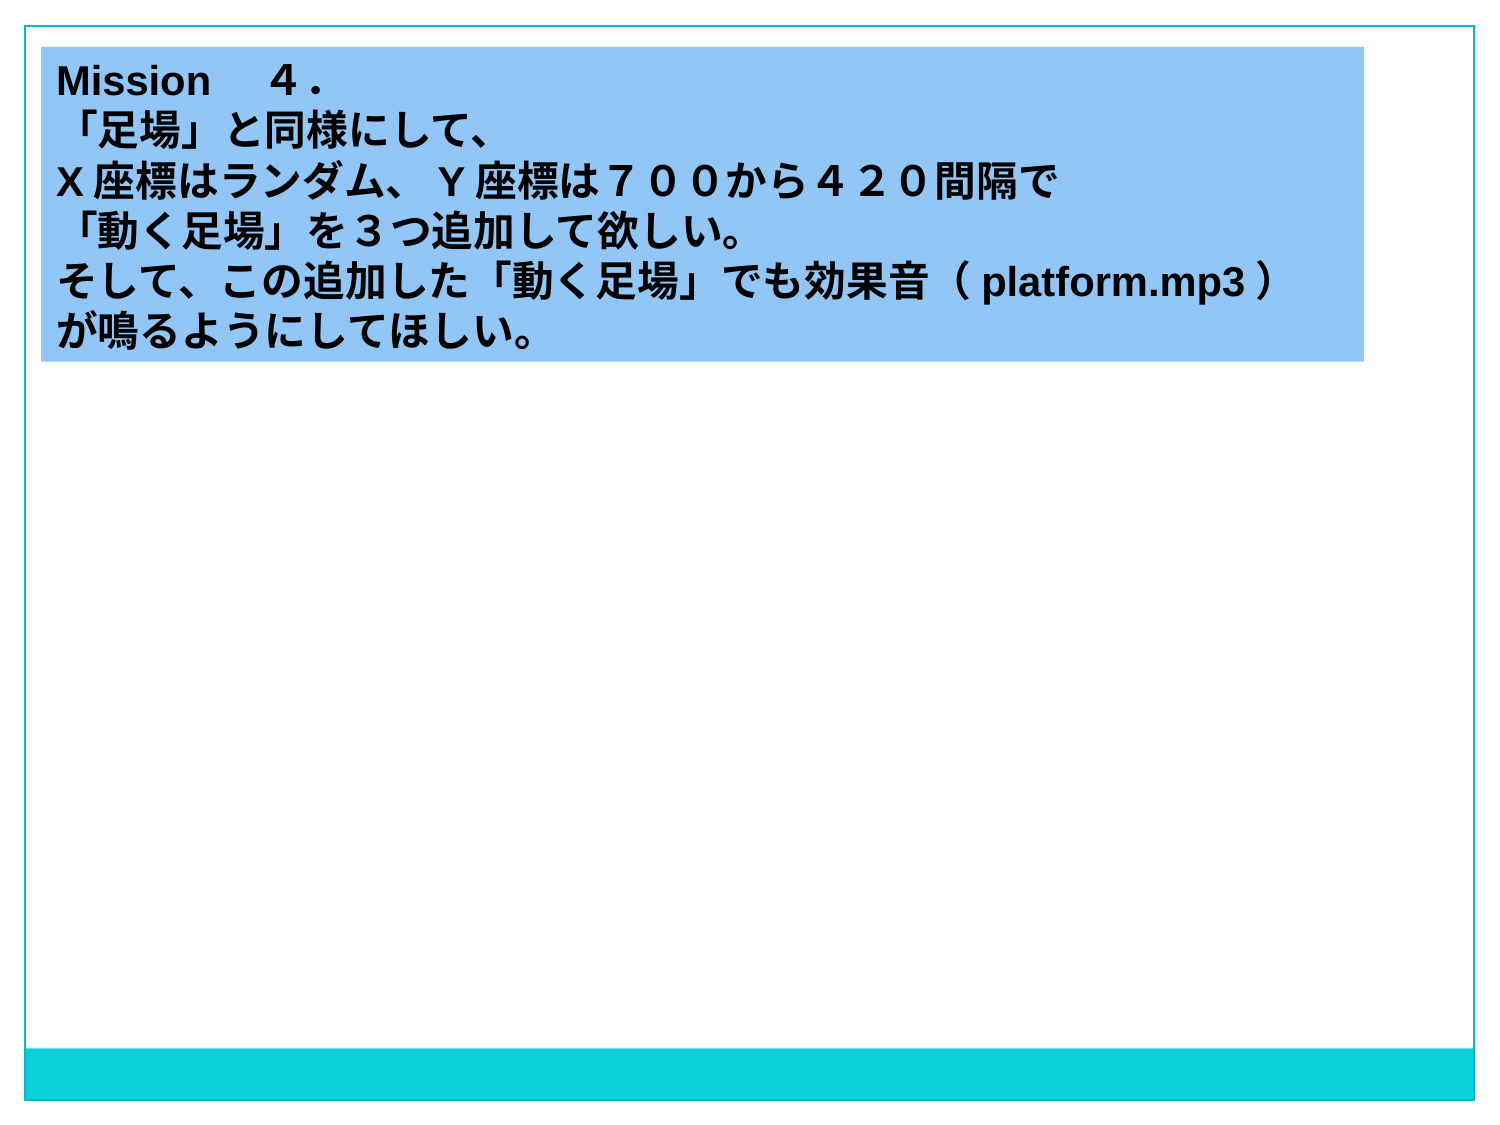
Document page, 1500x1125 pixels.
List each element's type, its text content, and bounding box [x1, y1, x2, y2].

text_box Mission ４． 「足場」と同様にして、 X座標はランダム、Y座標は７００から４２０間隔で 「動く足場」を３つ追加して欲しい。 そして、この追加した「動く足場」でも効果音（platform.mp3） が鳴るようにしてほしい。 [41, 46, 1365, 362]
